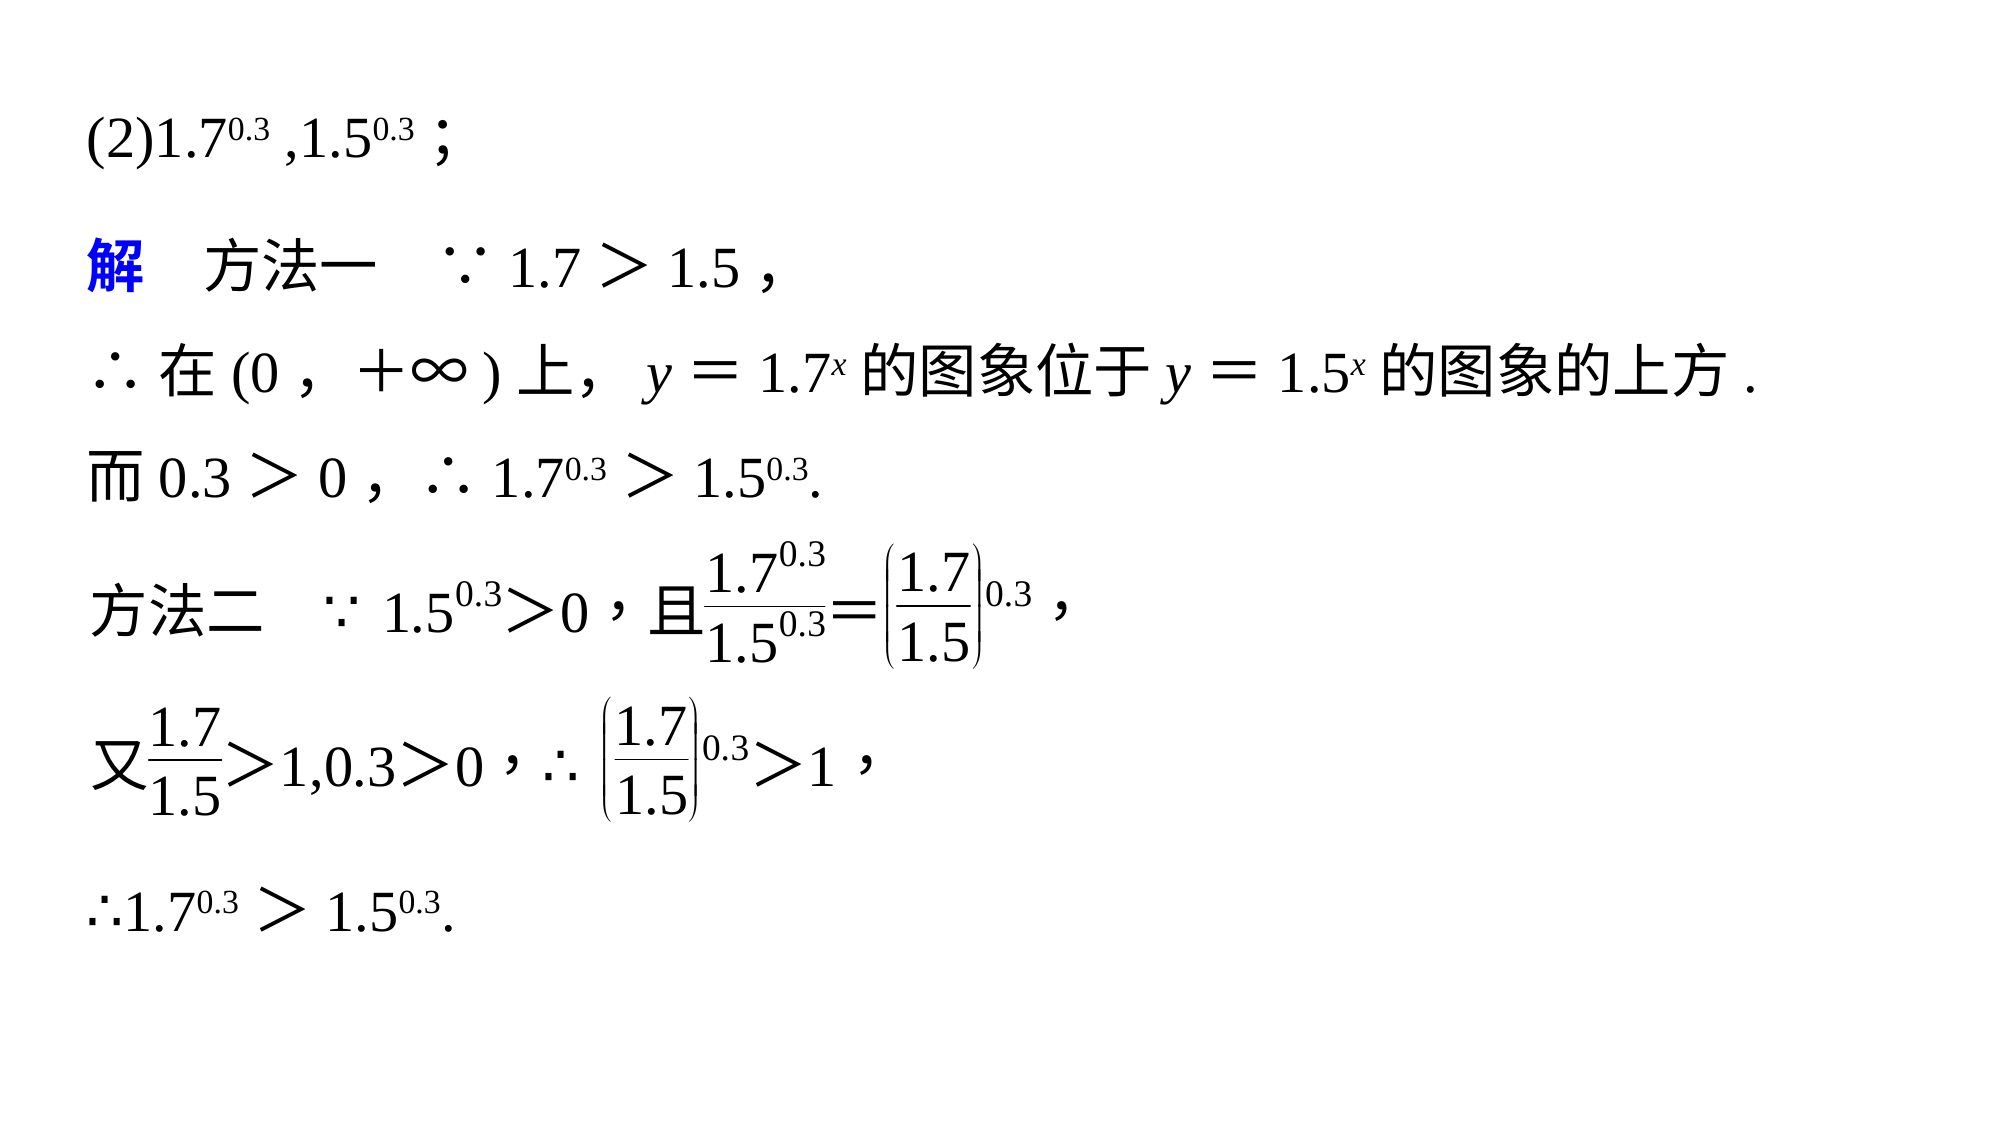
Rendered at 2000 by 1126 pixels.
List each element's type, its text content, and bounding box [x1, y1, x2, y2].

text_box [89, 541, 1898, 694]
text_box (2)1.70.3 ,1.50.3； [66, 54, 1898, 180]
text_box 解 方法一 ∵1.7＞1.5， ∴在(0，＋∞)上，y＝1.7x的图象位于y＝1.5x的图象的上方. 而0.3＞0，∴1.70.3＞1.50.3. [66, 184, 1898, 520]
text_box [89, 694, 1899, 918]
text_box ∴1.70.3＞1.50.3. [66, 827, 1898, 953]
